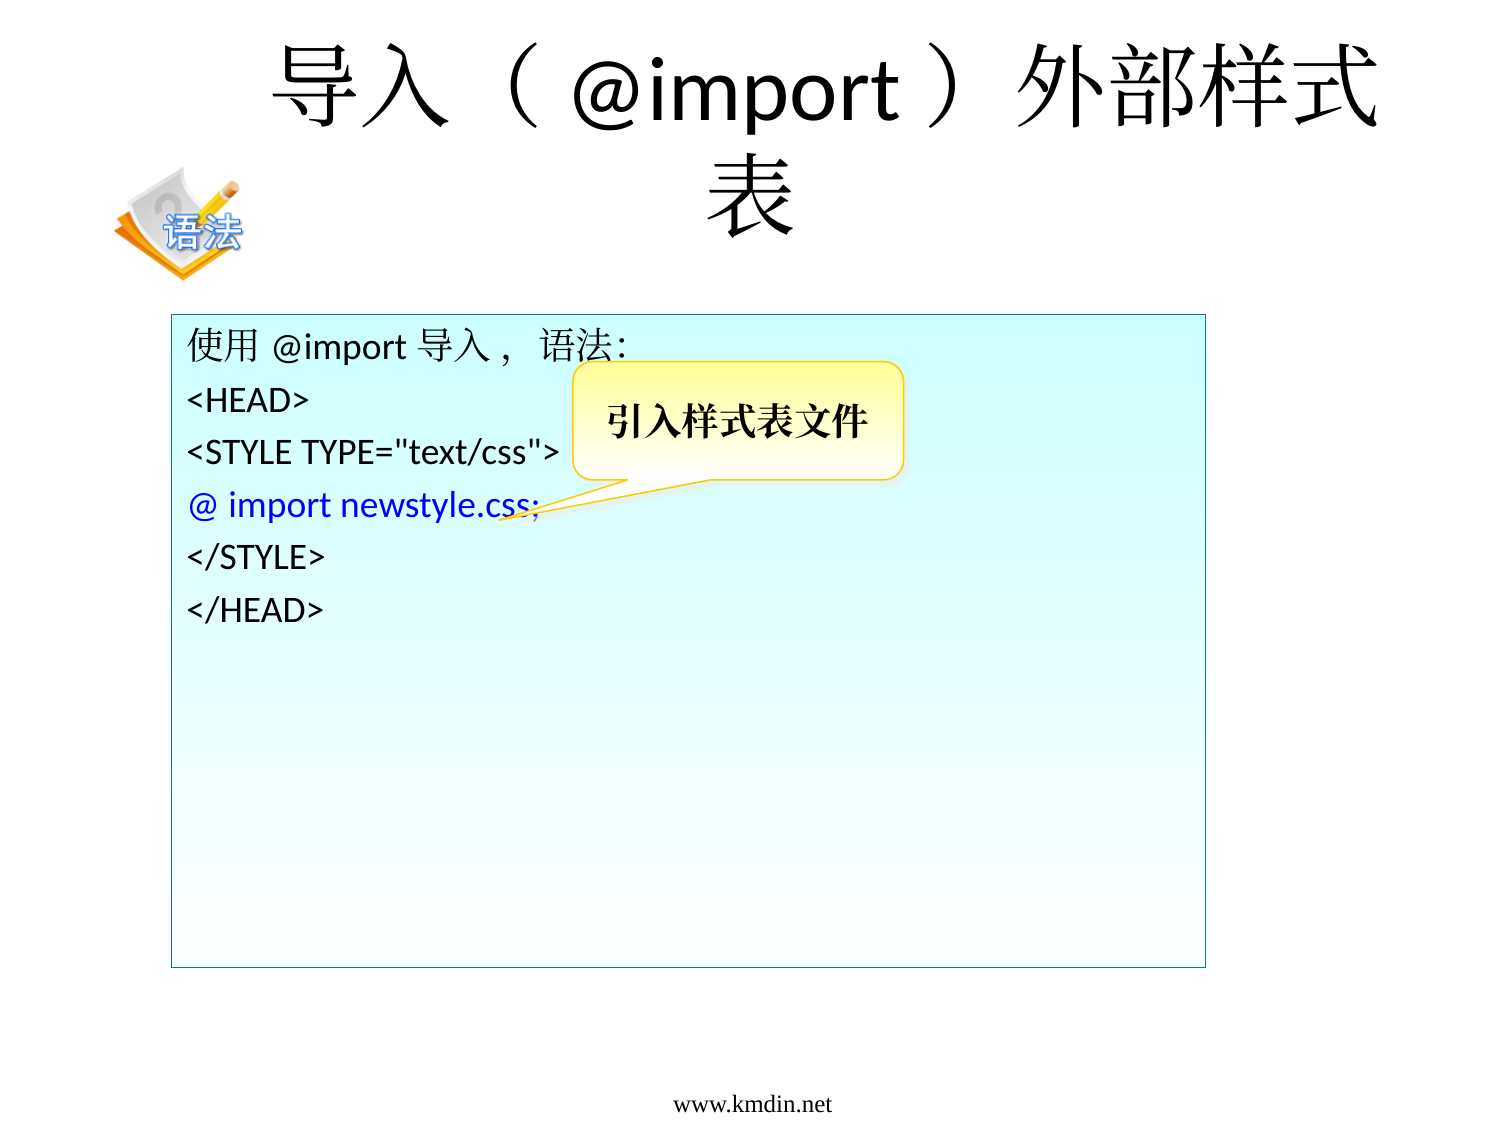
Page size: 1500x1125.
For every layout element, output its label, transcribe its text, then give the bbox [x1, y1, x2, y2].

list 使用@import导入 ，语法： <HEAD> <STYLE TYPE="text/css"> @ import newstyle.css; </STYLE> </HEAD> [171, 314, 1206, 968]
title 导入（@import）外部样式表 [75, 45, 1425, 233]
picture [114, 146, 292, 308]
text_box 引入样式表文件 [498, 361, 904, 521]
